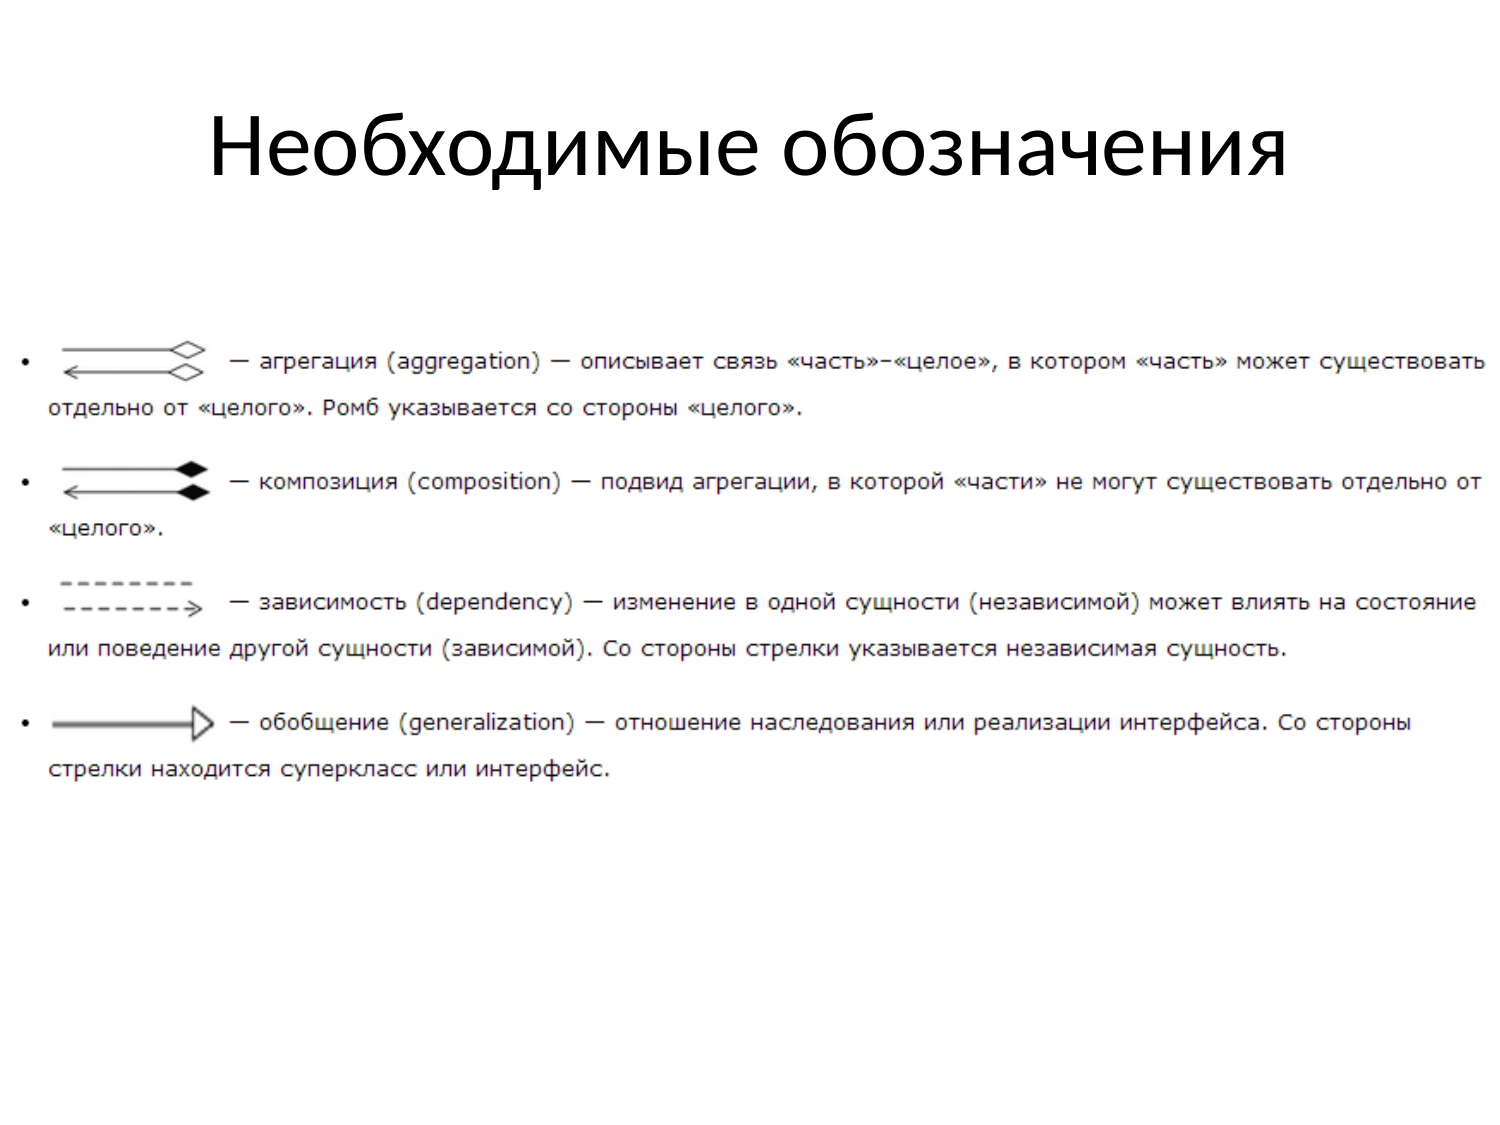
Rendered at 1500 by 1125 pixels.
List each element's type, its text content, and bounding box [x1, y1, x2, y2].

picture [0, 314, 1500, 811]
title Необходимые обозначения [75, 45, 1425, 233]
